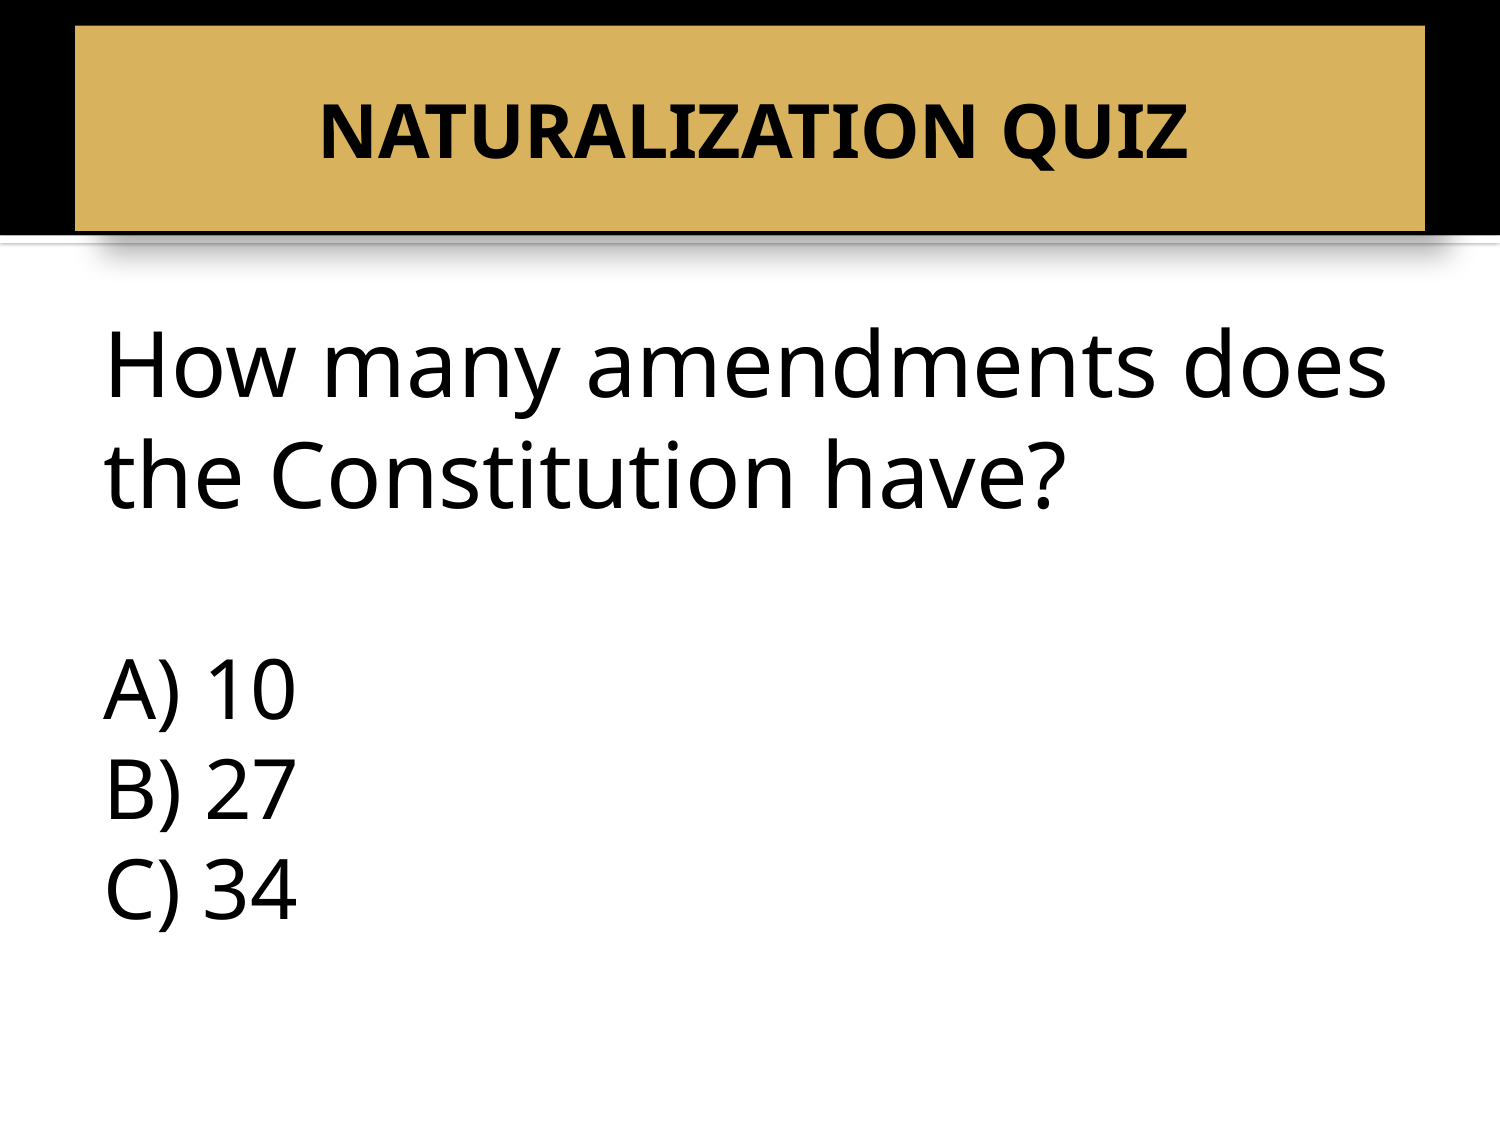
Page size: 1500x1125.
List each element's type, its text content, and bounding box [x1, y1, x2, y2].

list How many amendments does the Constitution have? A) 10 B) 27 C) 34 [75, 291, 1425, 1050]
title NATURALIZATION QUIZ [71, 22, 1429, 235]
